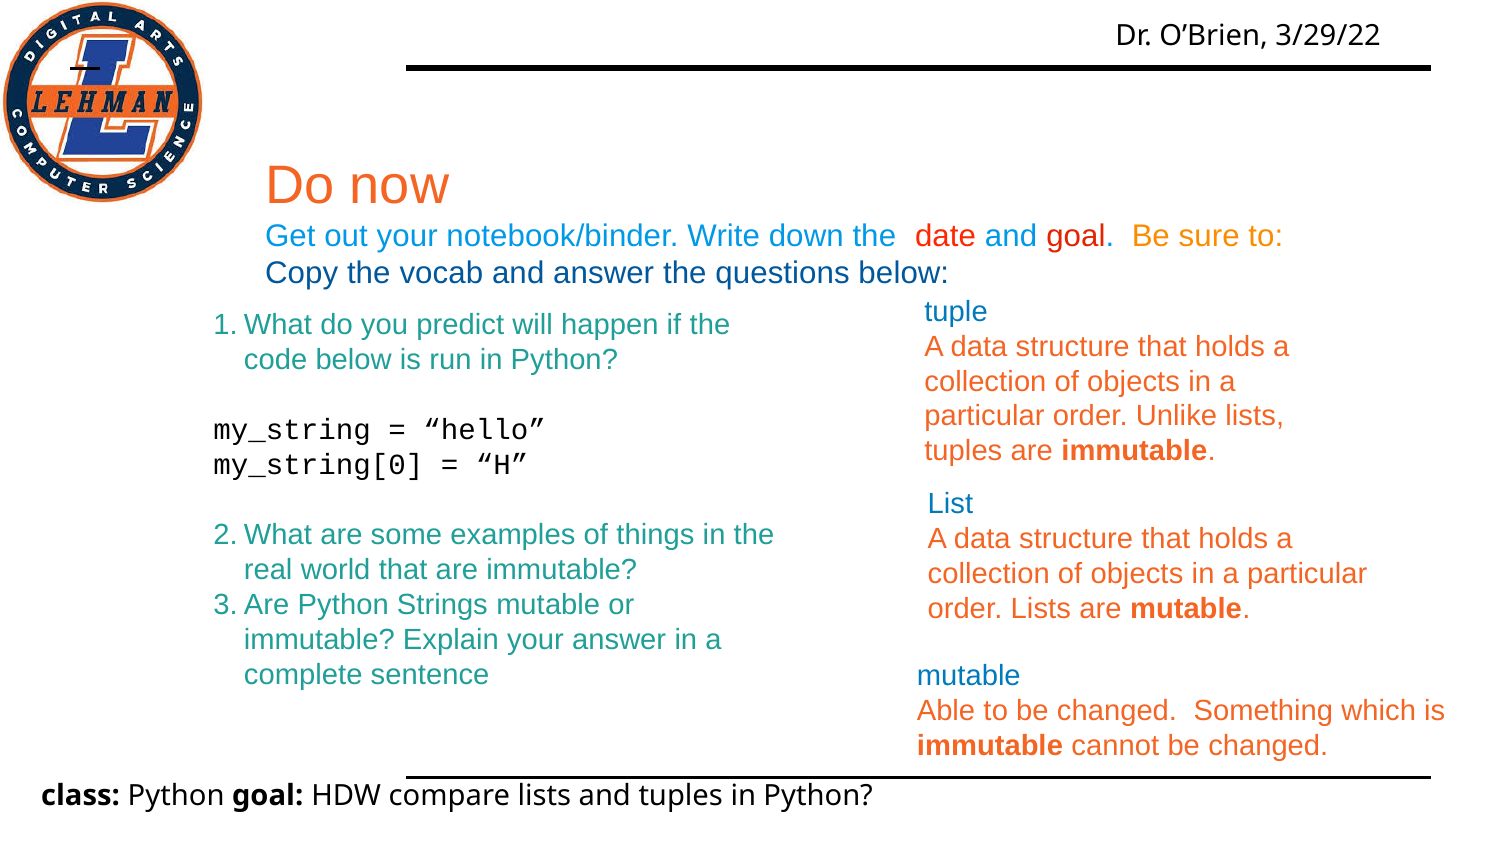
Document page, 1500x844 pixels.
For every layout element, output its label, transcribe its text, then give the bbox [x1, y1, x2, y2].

text_box tuple A data structure that holds a collection of objects in a particular order. Unlike lists, tuples are immutable. [924, 291, 1300, 467]
text_box List A data structure that holds a collection of objects in a particular order. Lists are mutable. [927, 484, 1383, 625]
text_box Do now Get out your notebook/binder. Write down the date and goal. Be sure to: Copy the vocab and answer the questions below: [265, 149, 1290, 290]
text_box mutable Able to be changed. Something which is immutable cannot be changed. [916, 656, 1489, 762]
picture [0, 0, 204, 204]
text_box What do you predict will happen if the code below is run in Python? my_string = “hello” my_string[0] = “H” What are some examples of things in the real world that are immutable? Are Python Strings mutable or immutable? Explain your answer in a complete sentence [213, 305, 785, 691]
